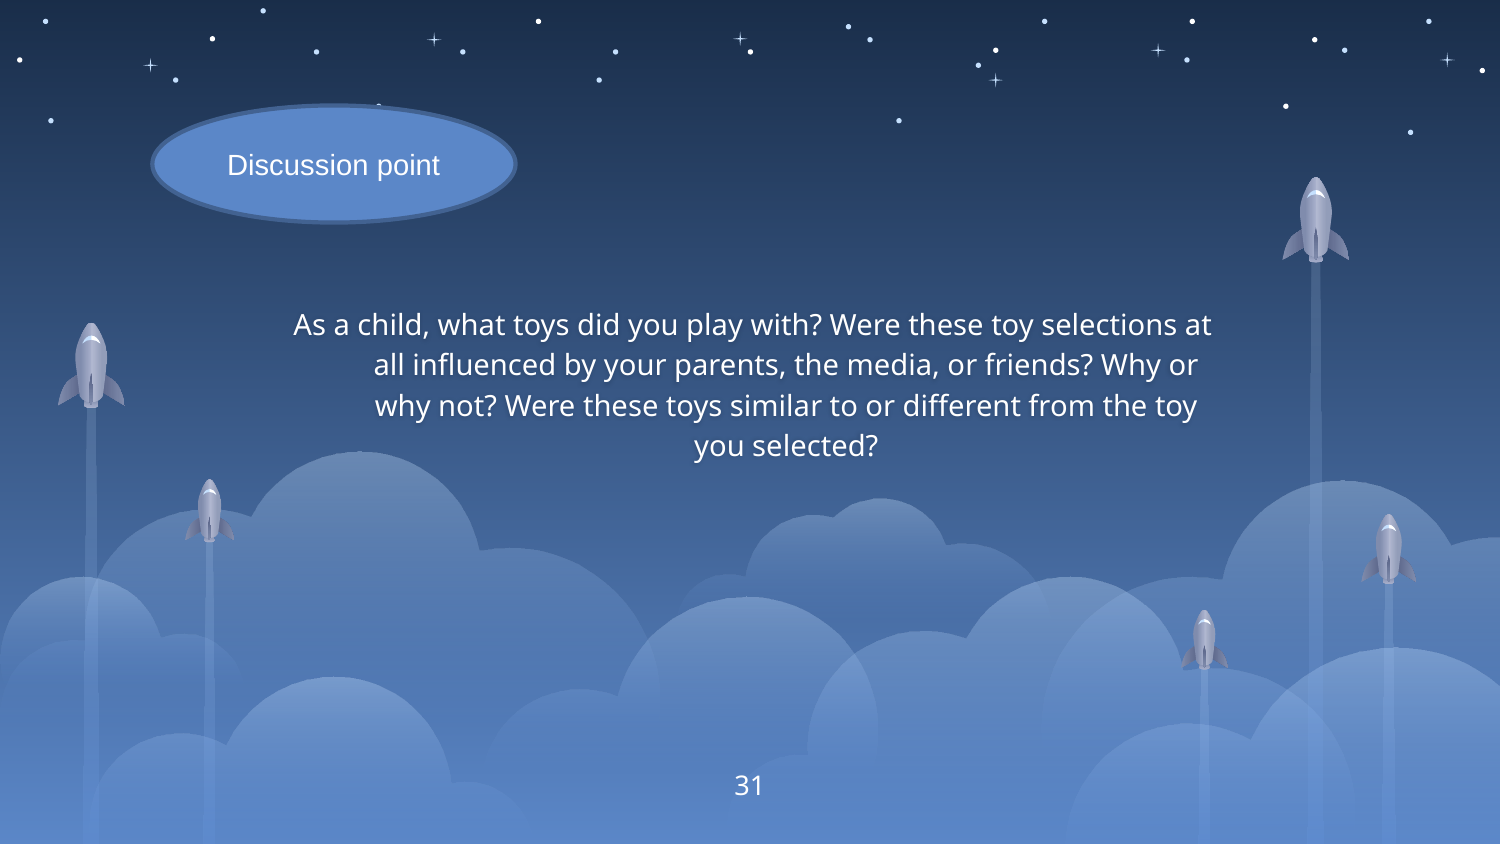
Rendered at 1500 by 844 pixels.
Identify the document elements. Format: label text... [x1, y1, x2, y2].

slide_number 31 [705, 754, 795, 819]
text_box Discussion point [152, 105, 516, 223]
list As a child, what toys did you play with? Were these toy selections at all influenced by your parents, the media, or friends? Why or why not? Were these toys similar to or different from the toy you selected? [274, 354, 1223, 490]
